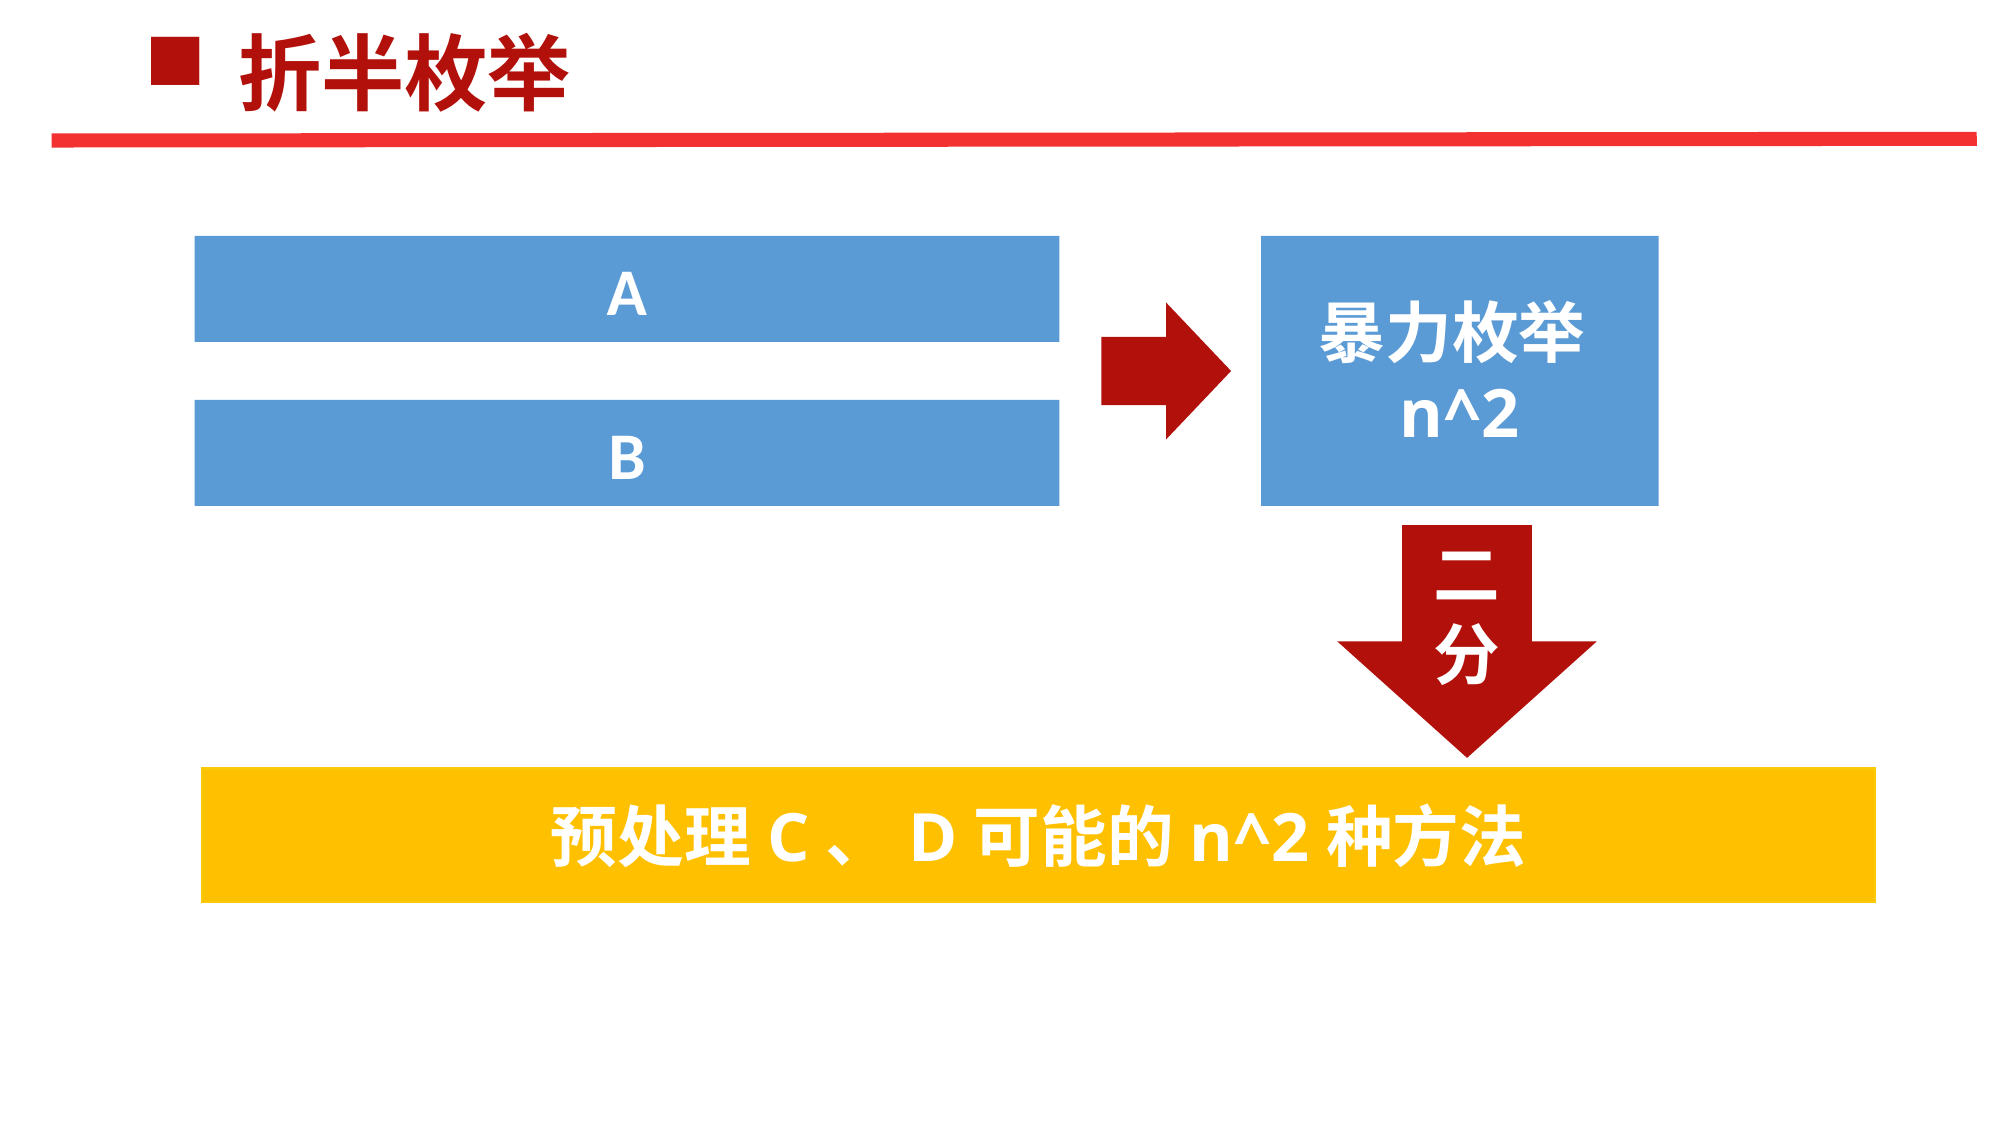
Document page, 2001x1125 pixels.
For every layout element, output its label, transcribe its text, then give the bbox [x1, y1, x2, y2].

text_box A [194, 235, 1060, 343]
text_box 暴力枚举n^2 [1260, 235, 1660, 507]
text_box B [194, 399, 1060, 507]
text_box 折半枚举 [129, 14, 950, 129]
text_box 预处理C、D可能的n^2种方法 [201, 767, 1876, 903]
text_box [1100, 300, 1233, 442]
text_box 二分 [1334, 524, 1600, 760]
